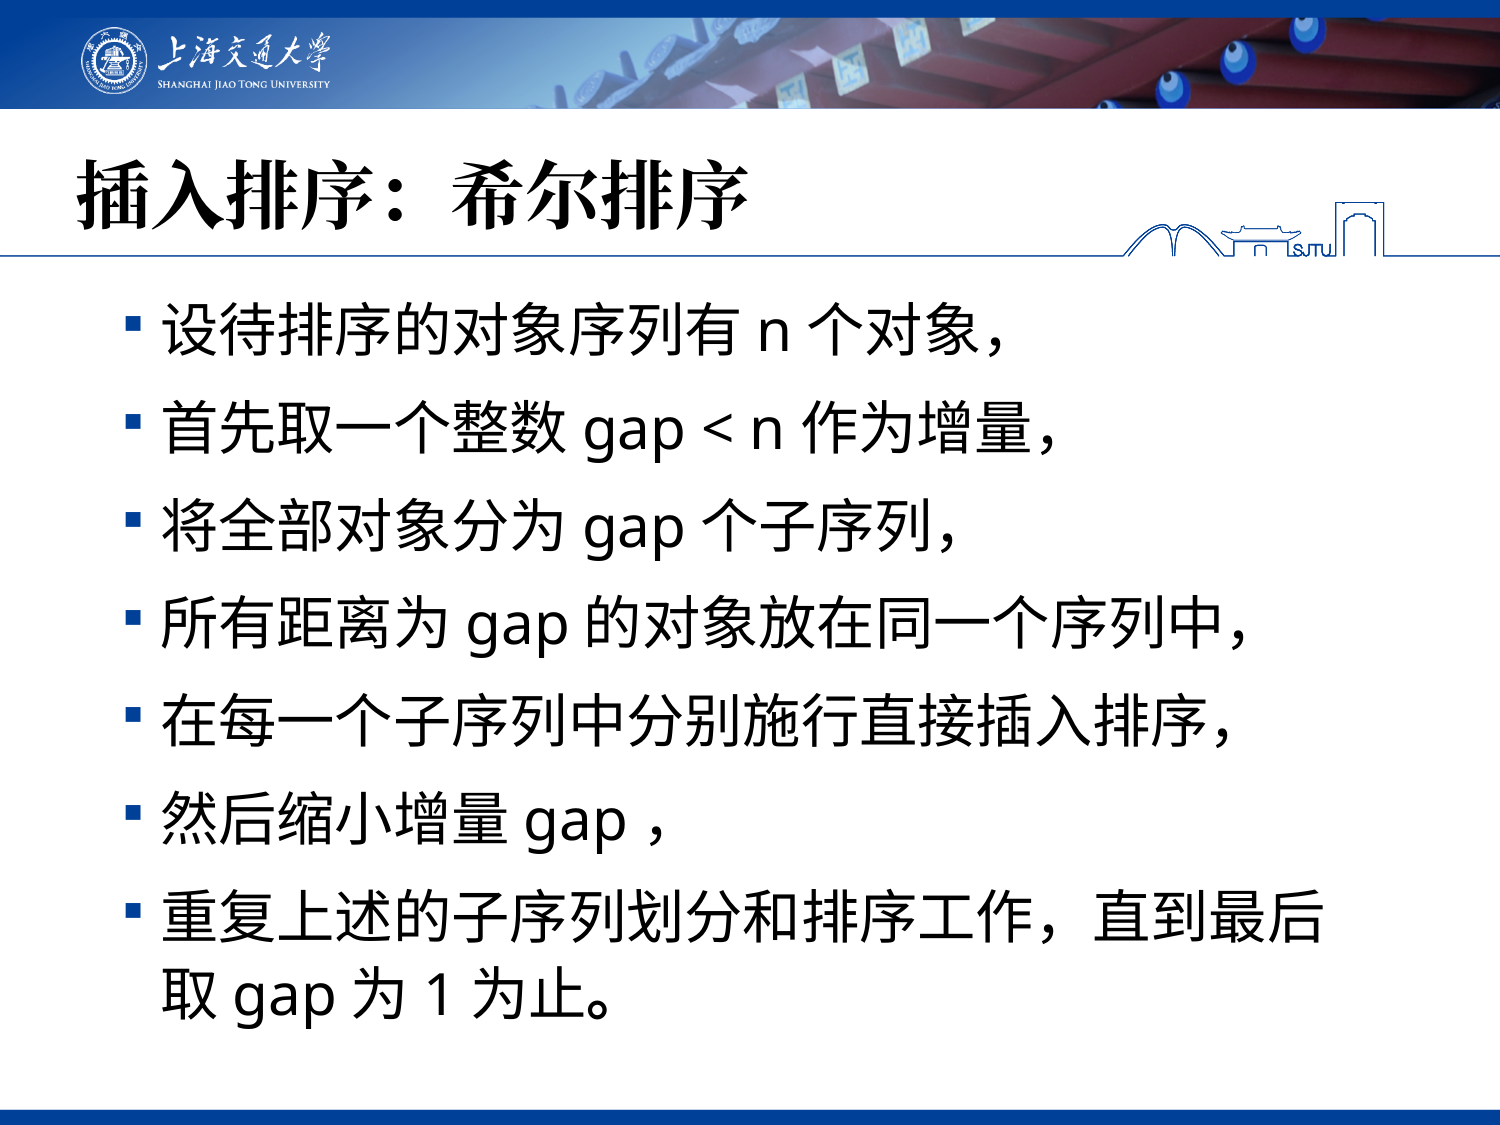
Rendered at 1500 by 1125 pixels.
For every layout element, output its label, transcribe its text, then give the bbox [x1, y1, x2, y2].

picture [0, 18, 1500, 109]
title 插入排序：希尔排序 [60, 141, 1440, 257]
list 设待排序的对象序列有n个对象， 首先取一个整数gap < n作为增量， 将全部对象分为gap个子序列， 所有距离为gap的对象放在同一个序列中， 在每一个子序列中分别施行直接插入排序， 然后缩小增量gap， 重复上述的子序列划分和排序工作，直到最后取gap为1为止。 [107, 278, 1383, 1036]
